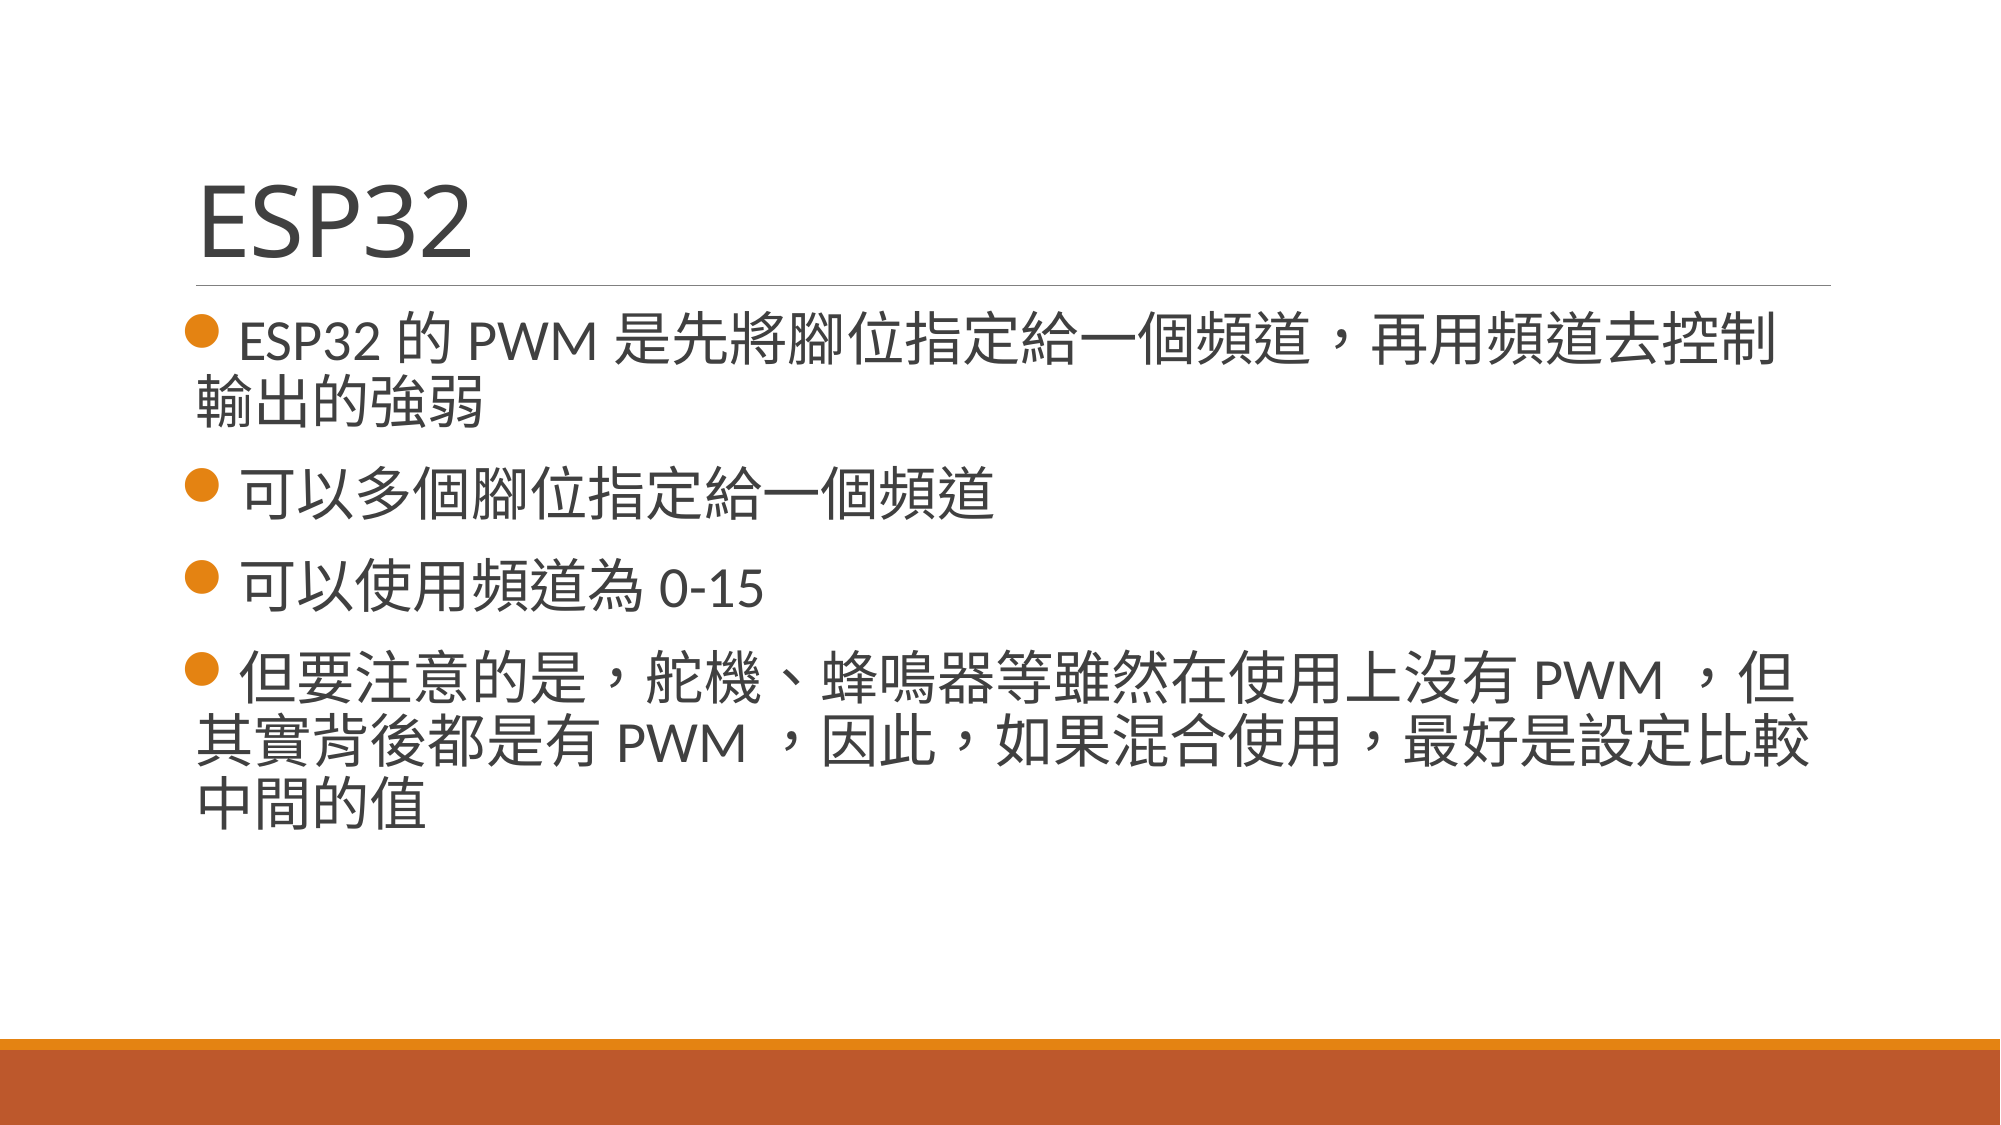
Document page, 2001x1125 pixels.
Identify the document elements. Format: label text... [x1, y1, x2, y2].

list ESP32的PWM是先將腳位指定給一個頻道，再用頻道去控制輸出的強弱 可以多個腳位指定給一個頻道 可以使用頻道為0-15 但要注意的是，舵機、蜂鳴器等雖然在使用上沒有PWM，但其實背後都是有PWM，因此，如果混合使用，最好是設定比較中間的值 [180, 302, 1830, 963]
title ESP32 [180, 47, 1830, 285]
